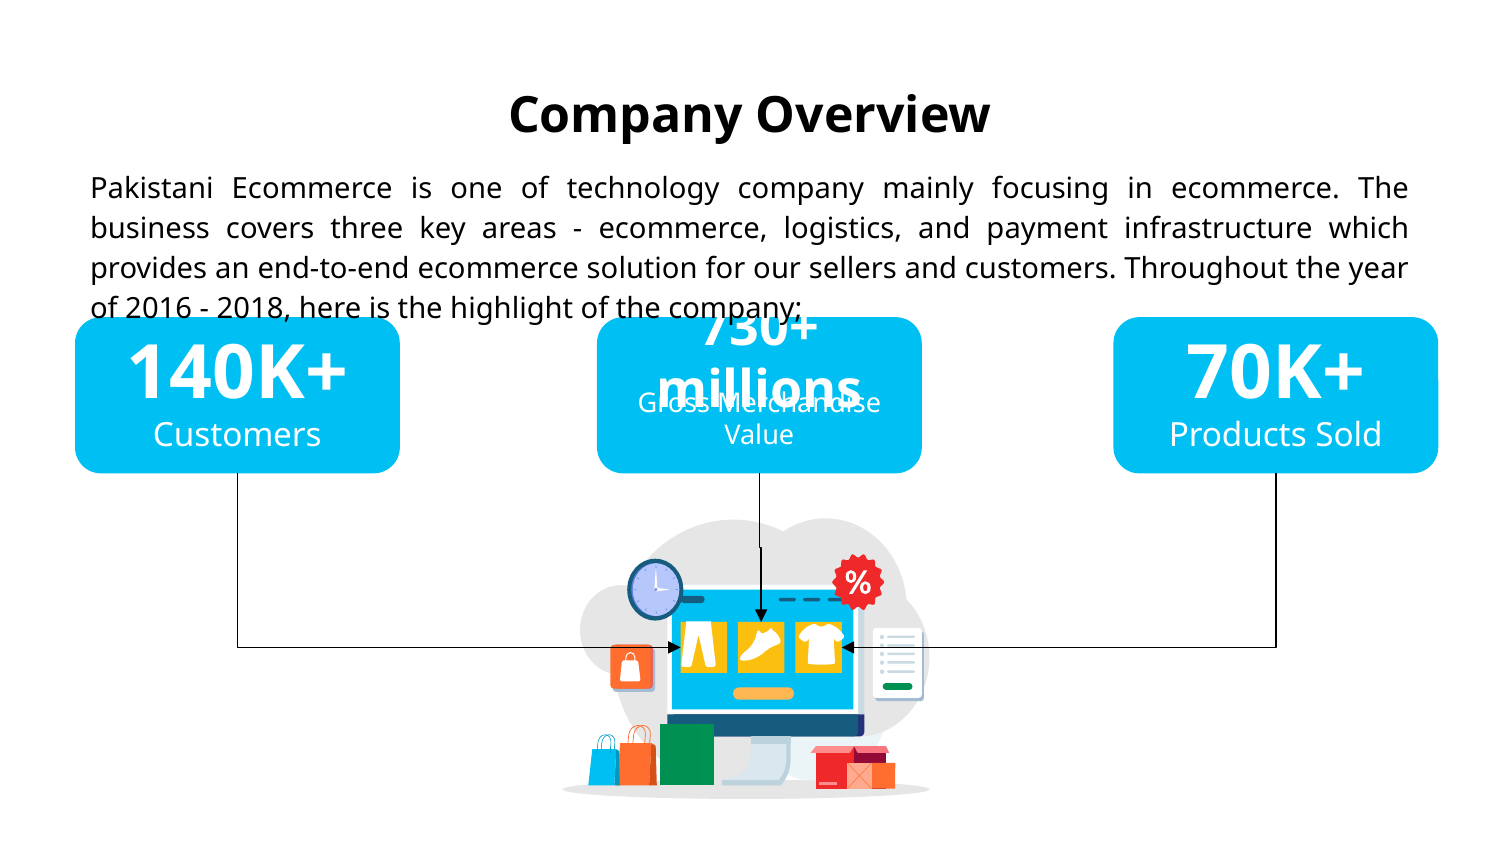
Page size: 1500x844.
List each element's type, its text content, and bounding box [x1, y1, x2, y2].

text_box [681, 316, 840, 623]
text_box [74, 316, 681, 648]
title Company Overview [75, 67, 1425, 148]
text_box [562, 630, 930, 800]
text_box Pakistani Ecommerce is one of technology company mainly focusing in ecommerce. The business covers three key areas - ecommerce, logistics, and payment infrastructure which provides an end-to-end ecommerce solution for our sellers and customers. Throughout the year of 2016 - 2018, here is the highlight of the company; [74, 148, 1425, 316]
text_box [841, 316, 1439, 648]
